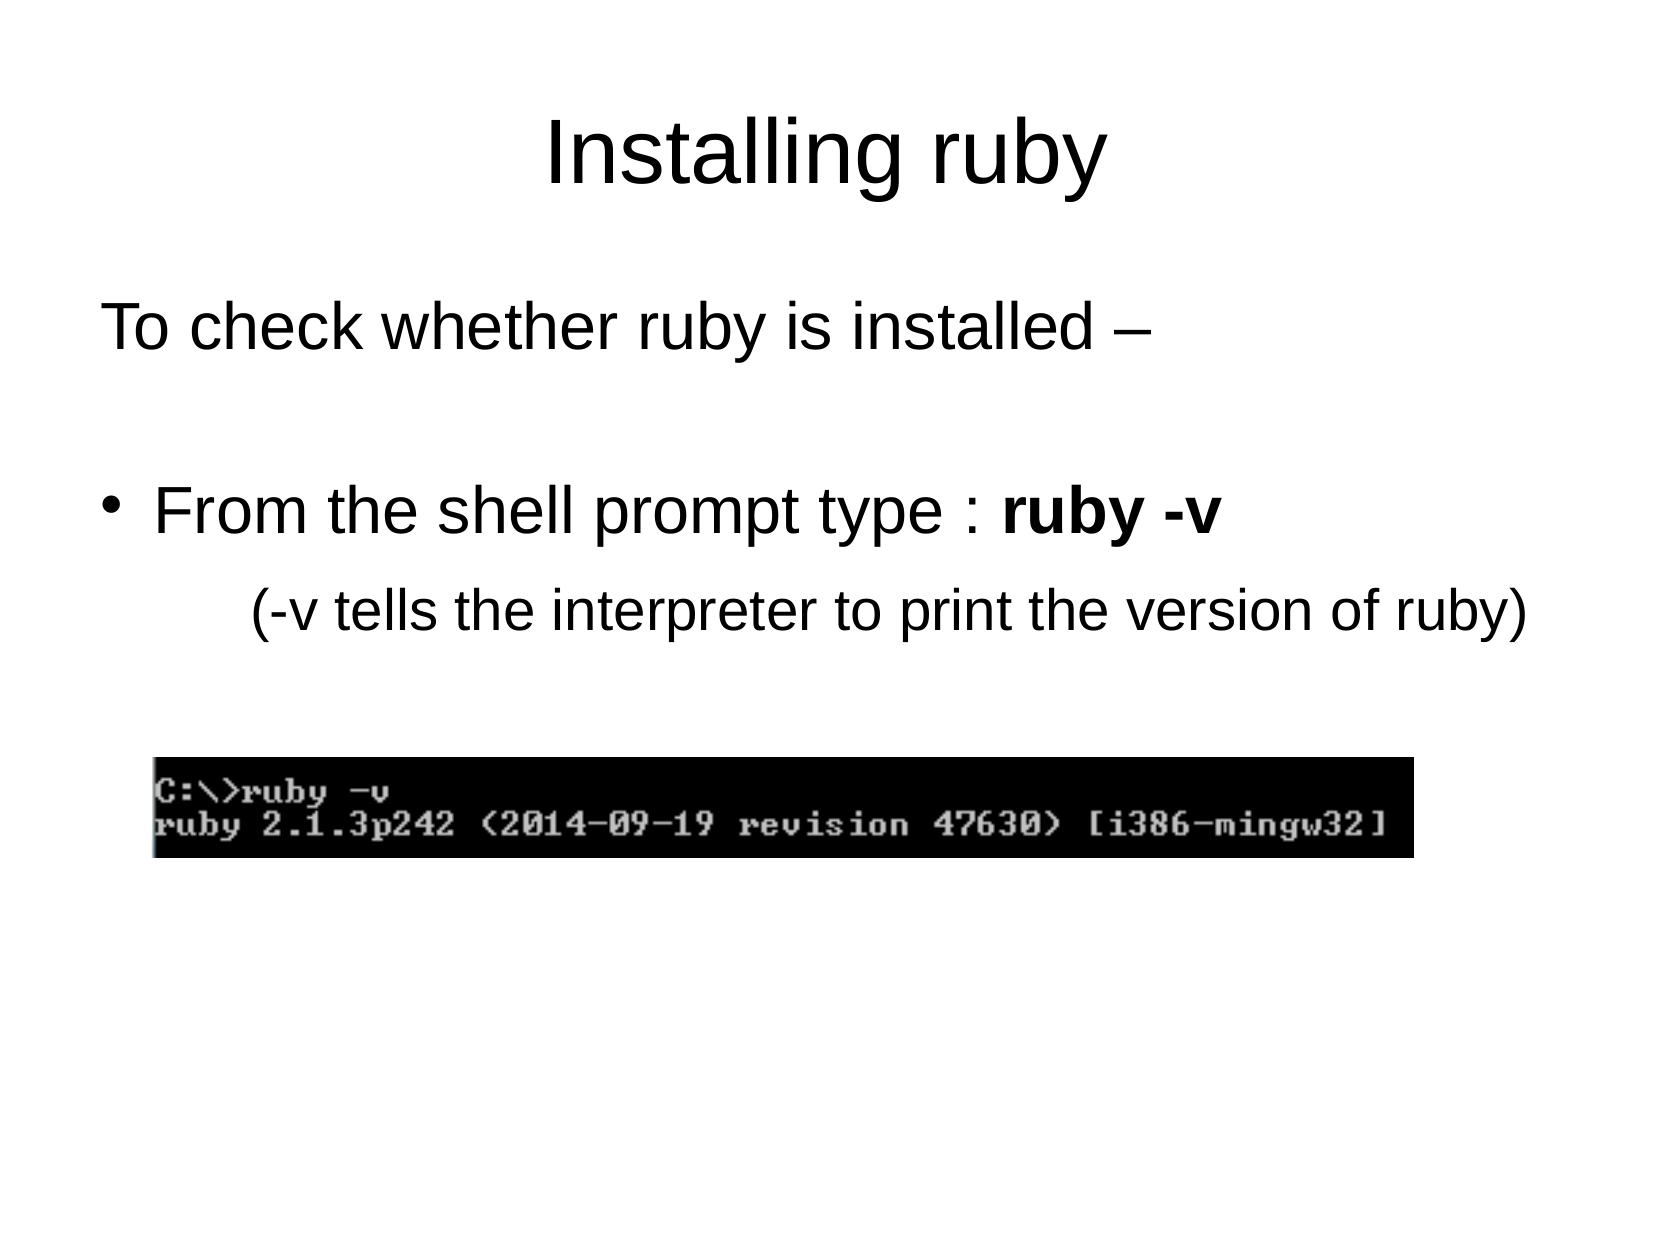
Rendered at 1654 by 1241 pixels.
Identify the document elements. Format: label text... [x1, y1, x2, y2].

title Installing ruby [82, 49, 1571, 257]
list To check whether ruby is installed – From the shell prompt type : ruby -v (-v tells the interpreter to print the version of ruby) [82, 290, 1571, 1109]
picture [151, 757, 1415, 858]
